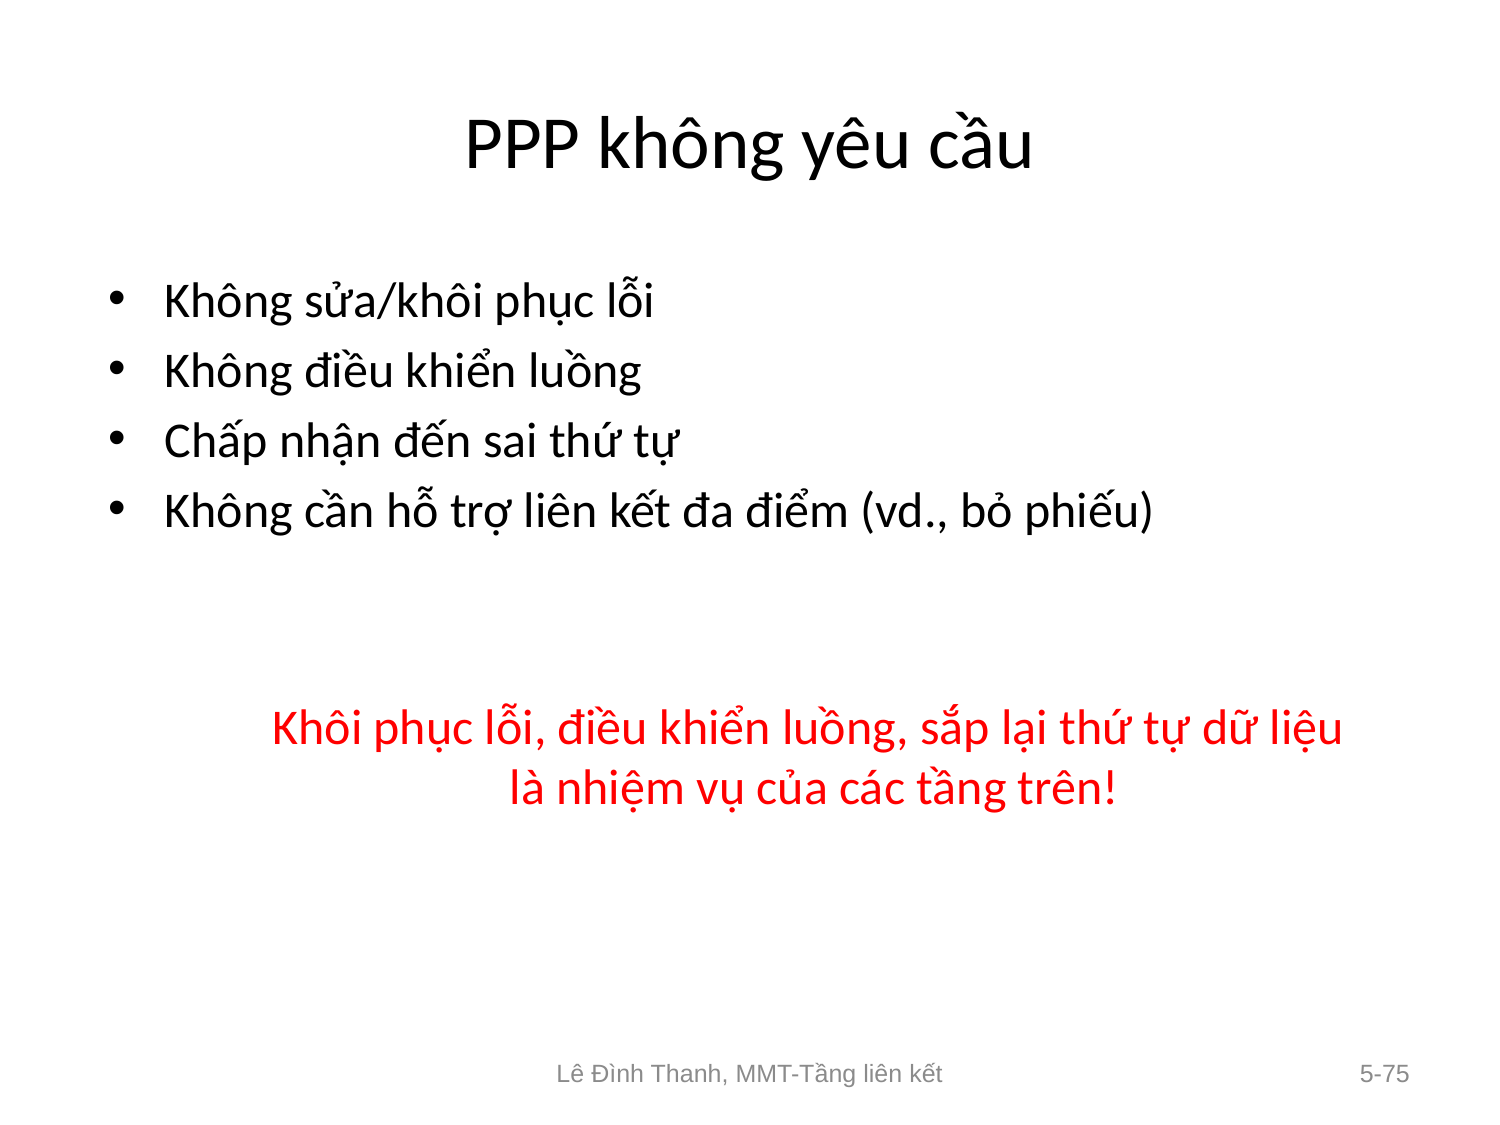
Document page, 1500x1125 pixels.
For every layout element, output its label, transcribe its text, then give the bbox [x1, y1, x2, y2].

title PPP không yêu cầu [75, 45, 1425, 233]
slide_number 5-75 [1074, 1042, 1425, 1103]
footer Lê Đình Thanh, MMT-Tầng liên kết [512, 1066, 988, 1103]
list Không sửa/khôi phục lỗi Không điều khiển luồng Chấp nhận đến sai thứ tự Không cần hỗ trợ liên kết đa điểm (vd., bỏ phiếu) [93, 260, 1369, 1066]
text_box Khôi phục lỗi, điều khiển luồng, sắp lại thứ tự dữ liệu là nhiệm vụ của các tầng trên! [257, 687, 1371, 822]
